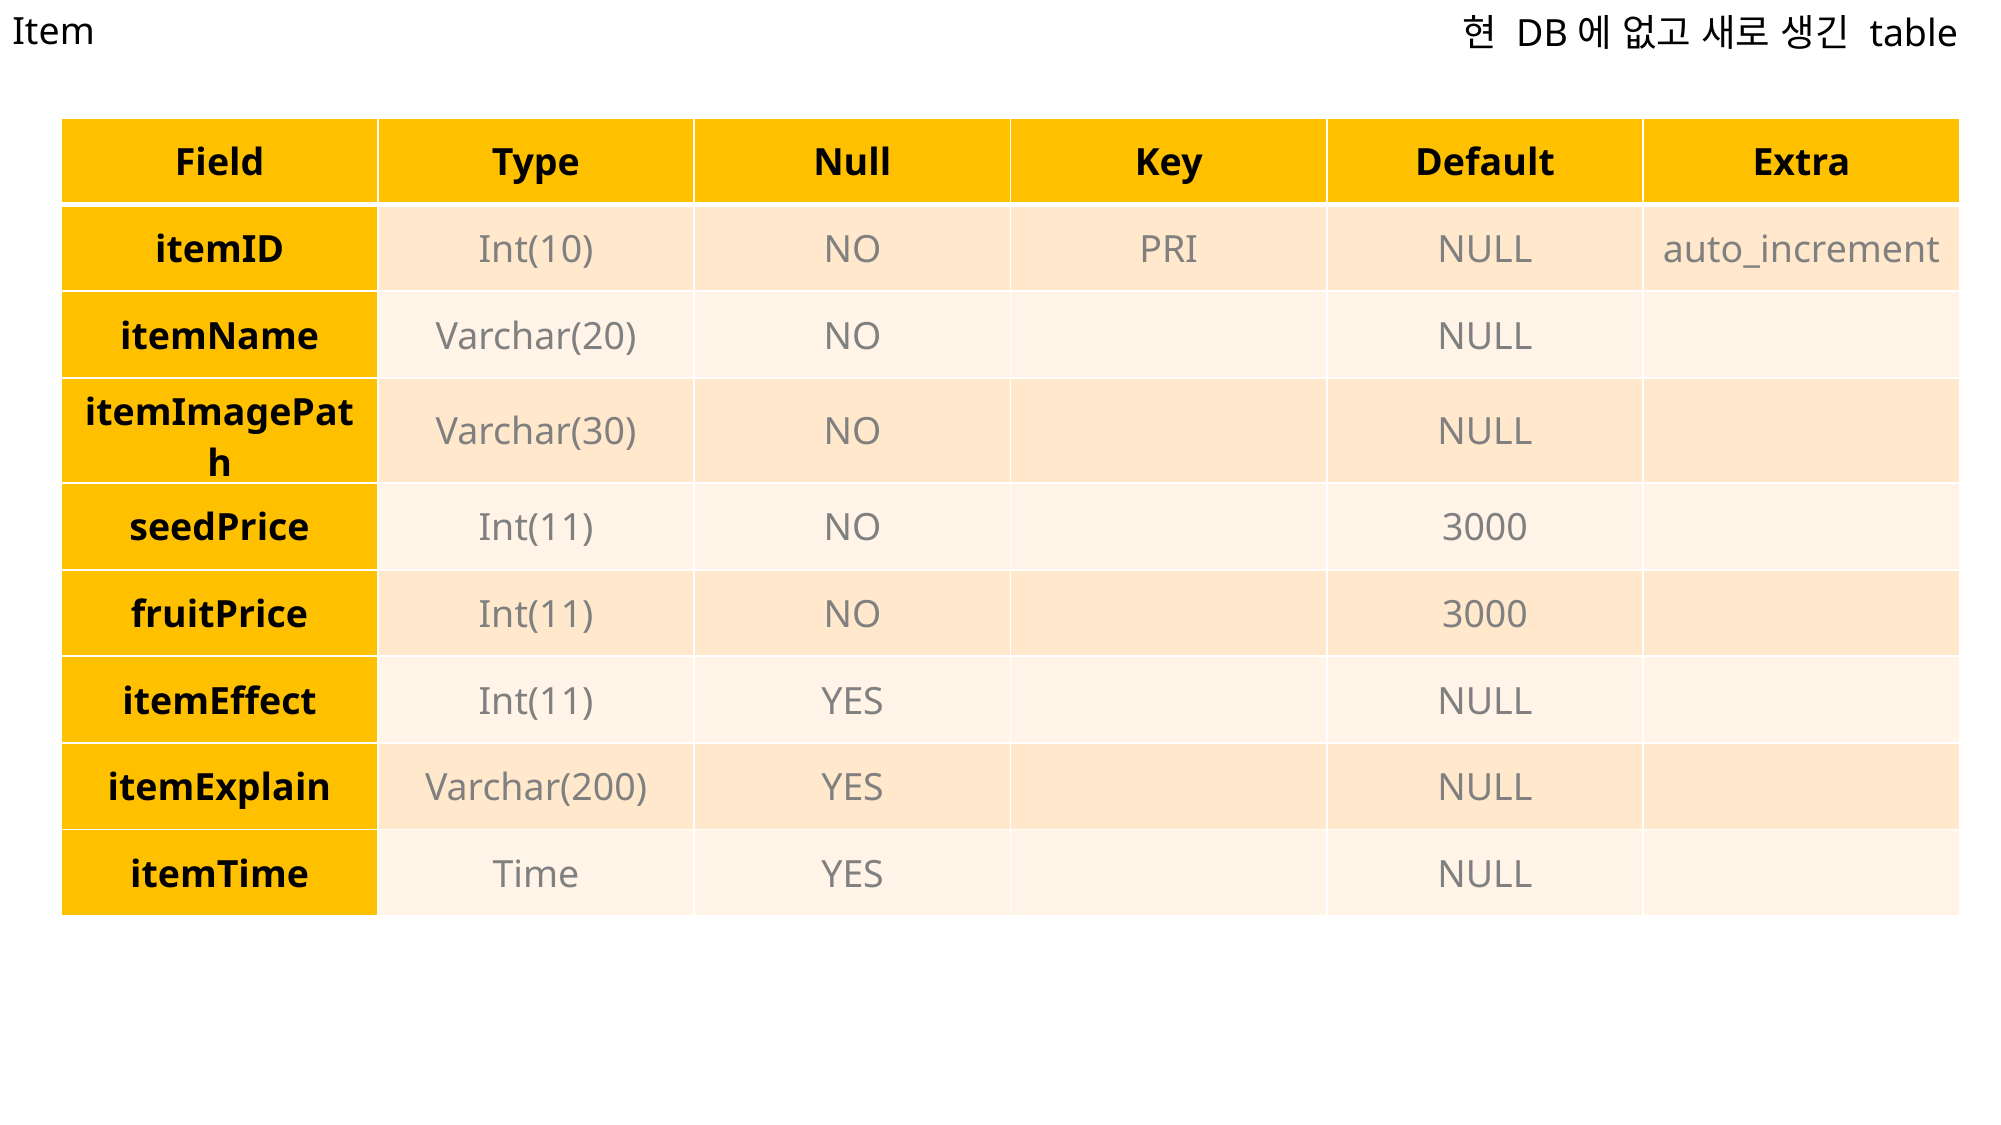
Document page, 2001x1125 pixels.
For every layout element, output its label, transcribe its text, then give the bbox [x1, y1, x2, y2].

table_cell itemID [62, 207, 377, 290]
table_cell [1644, 571, 1959, 655]
table_cell [1644, 484, 1959, 569]
table_cell [1644, 744, 1959, 829]
table_cell NULL [1328, 744, 1642, 829]
table_cell Int(11) [379, 571, 693, 655]
table_cell [1644, 292, 1959, 377]
table_cell [1644, 379, 1959, 482]
table_cell Time [379, 830, 693, 915]
table_cell Int(10) [379, 207, 693, 290]
table_cell NULL [1328, 207, 1642, 290]
table_cell NO [695, 292, 1010, 377]
table_cell itemEffect [62, 657, 377, 742]
table_header Type [379, 119, 693, 202]
table_cell [1644, 657, 1959, 742]
table_cell 3000 [1328, 484, 1642, 569]
table_cell auto_increment [1644, 207, 1959, 290]
table_cell itemExplain [62, 744, 377, 829]
table_header Extra [1644, 119, 1959, 202]
table_cell [1011, 484, 1326, 569]
table_cell YES [695, 657, 1010, 742]
table_header Key [1011, 119, 1326, 202]
table_cell itemTime [62, 830, 377, 915]
table_cell NULL [1328, 657, 1642, 742]
table_cell [1011, 571, 1326, 655]
table_cell Int(11) [379, 657, 693, 742]
table_cell itemName [62, 292, 377, 377]
table_cell fruitPrice [62, 571, 377, 655]
table_header Default [1328, 119, 1642, 202]
table_cell NO [695, 484, 1010, 569]
table_cell Varchar(20) [379, 292, 693, 377]
table_header Null [695, 119, 1010, 202]
table_cell NULL [1328, 830, 1642, 915]
table_cell [1011, 379, 1326, 482]
table_cell NO [695, 379, 1010, 482]
table_cell NULL [1328, 379, 1642, 482]
table_cell PRI [1011, 207, 1326, 290]
table_cell Int(11) [379, 484, 693, 569]
table_cell Varchar(200) [379, 744, 693, 829]
text_box Item [0, 0, 110, 60]
table_cell itemImagePath [62, 379, 377, 482]
table_cell NULL [1328, 292, 1642, 377]
table_cell [1011, 830, 1326, 915]
table_cell NO [695, 571, 1010, 655]
table_cell seedPrice [62, 484, 377, 569]
table_cell YES [695, 830, 1010, 915]
table_header Field [62, 119, 377, 202]
table_cell [1011, 292, 1326, 377]
table_cell 3000 [1328, 571, 1642, 655]
table_cell [1011, 744, 1326, 829]
table_cell YES [695, 744, 1010, 829]
table_cell [1011, 657, 1326, 742]
table_cell [1644, 830, 1959, 915]
text_box 현 DB에 없고 새로 생긴 table [1447, 1, 1974, 62]
table_cell Varchar(30) [379, 379, 693, 482]
table_cell NO [695, 207, 1010, 290]
